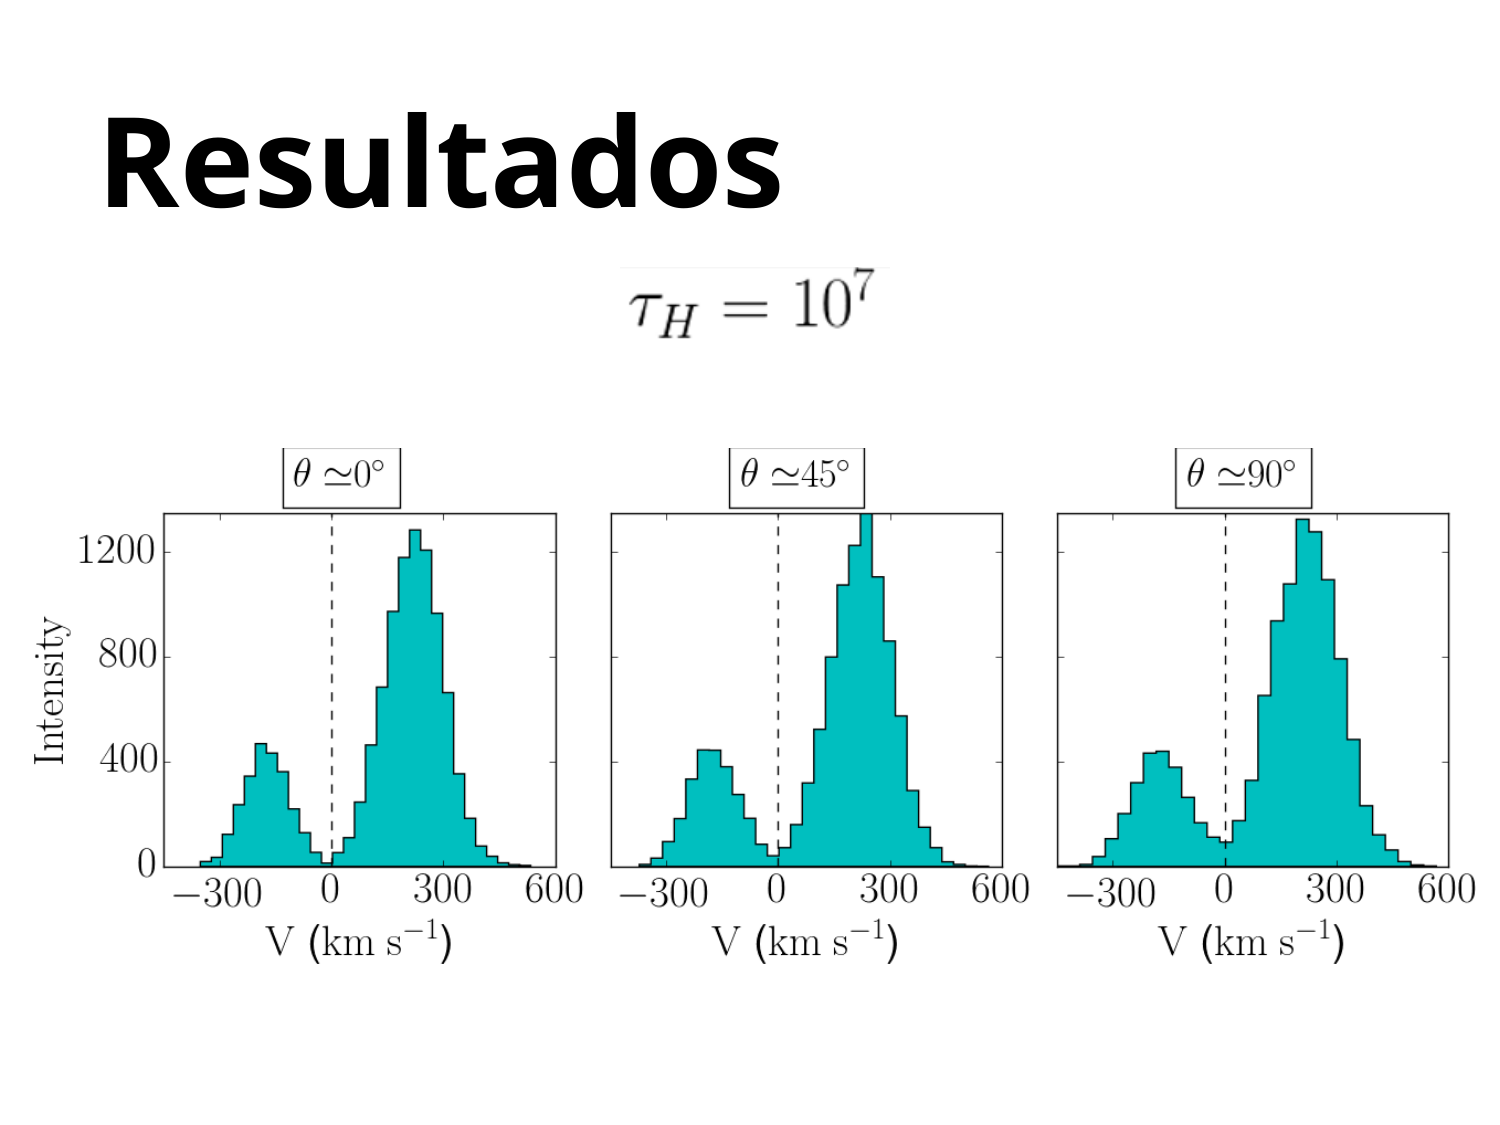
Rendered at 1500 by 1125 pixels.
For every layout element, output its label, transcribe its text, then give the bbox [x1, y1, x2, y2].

text_box Resultados [82, 74, 1418, 240]
picture [620, 267, 890, 351]
picture [21, 448, 1488, 975]
